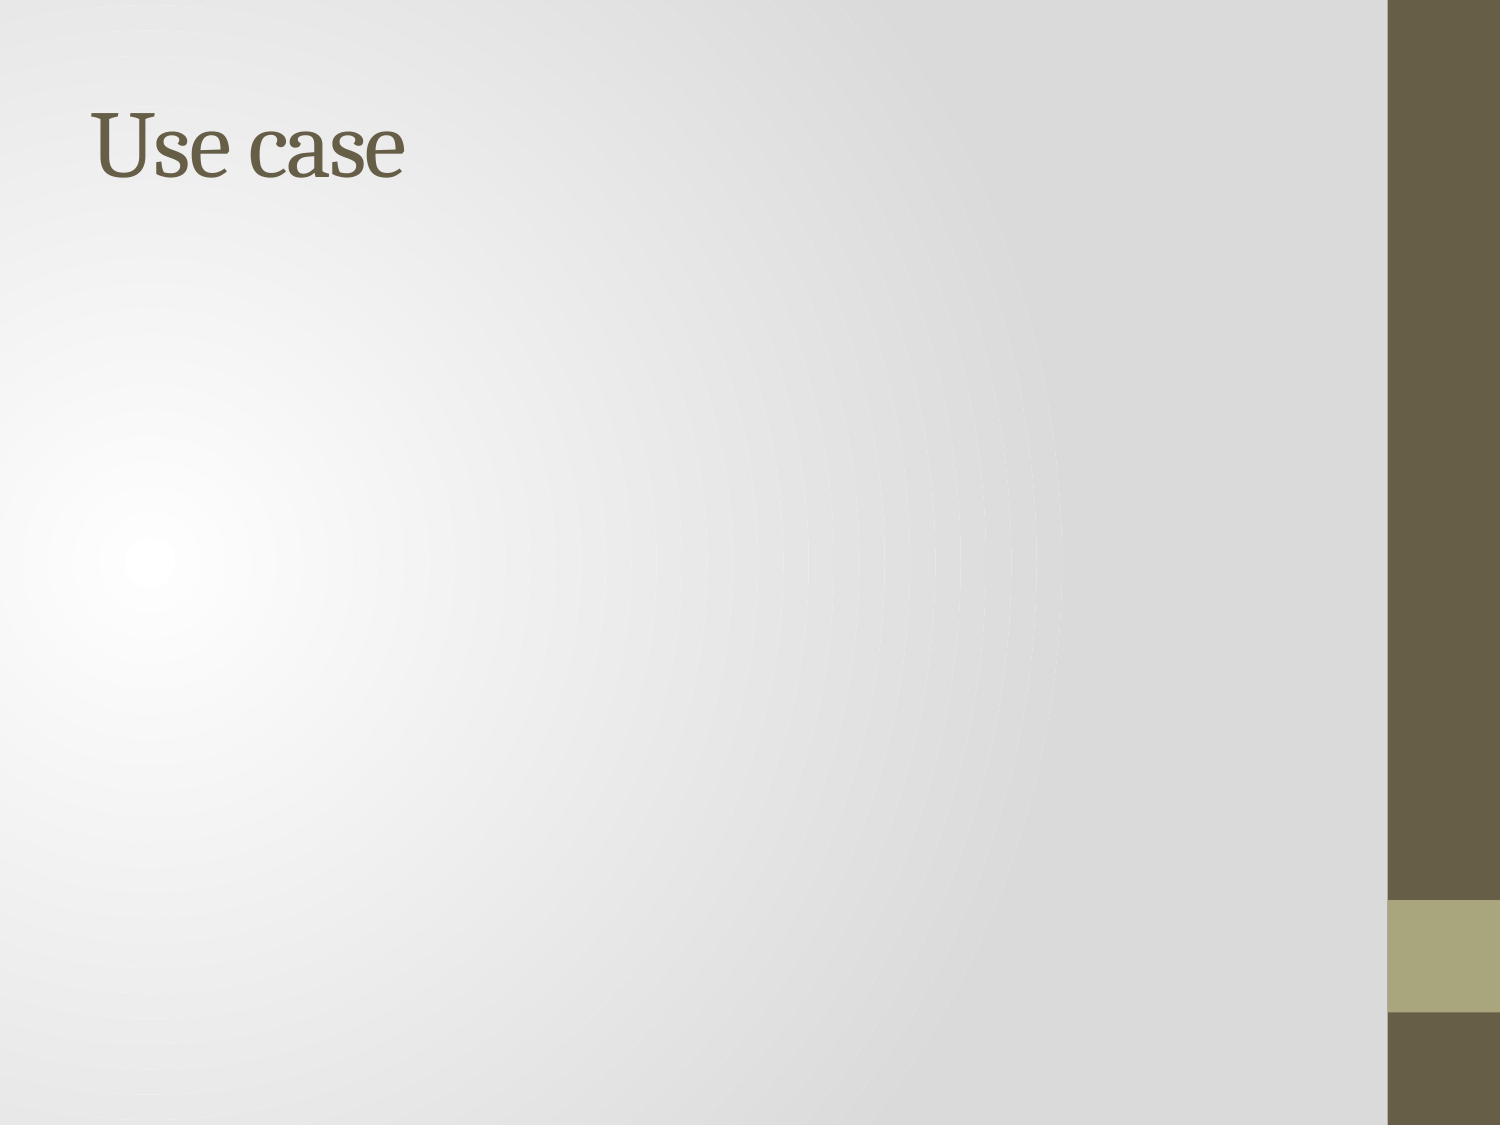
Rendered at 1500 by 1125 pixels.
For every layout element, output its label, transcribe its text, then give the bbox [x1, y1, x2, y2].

title Use case [75, 45, 1325, 233]
